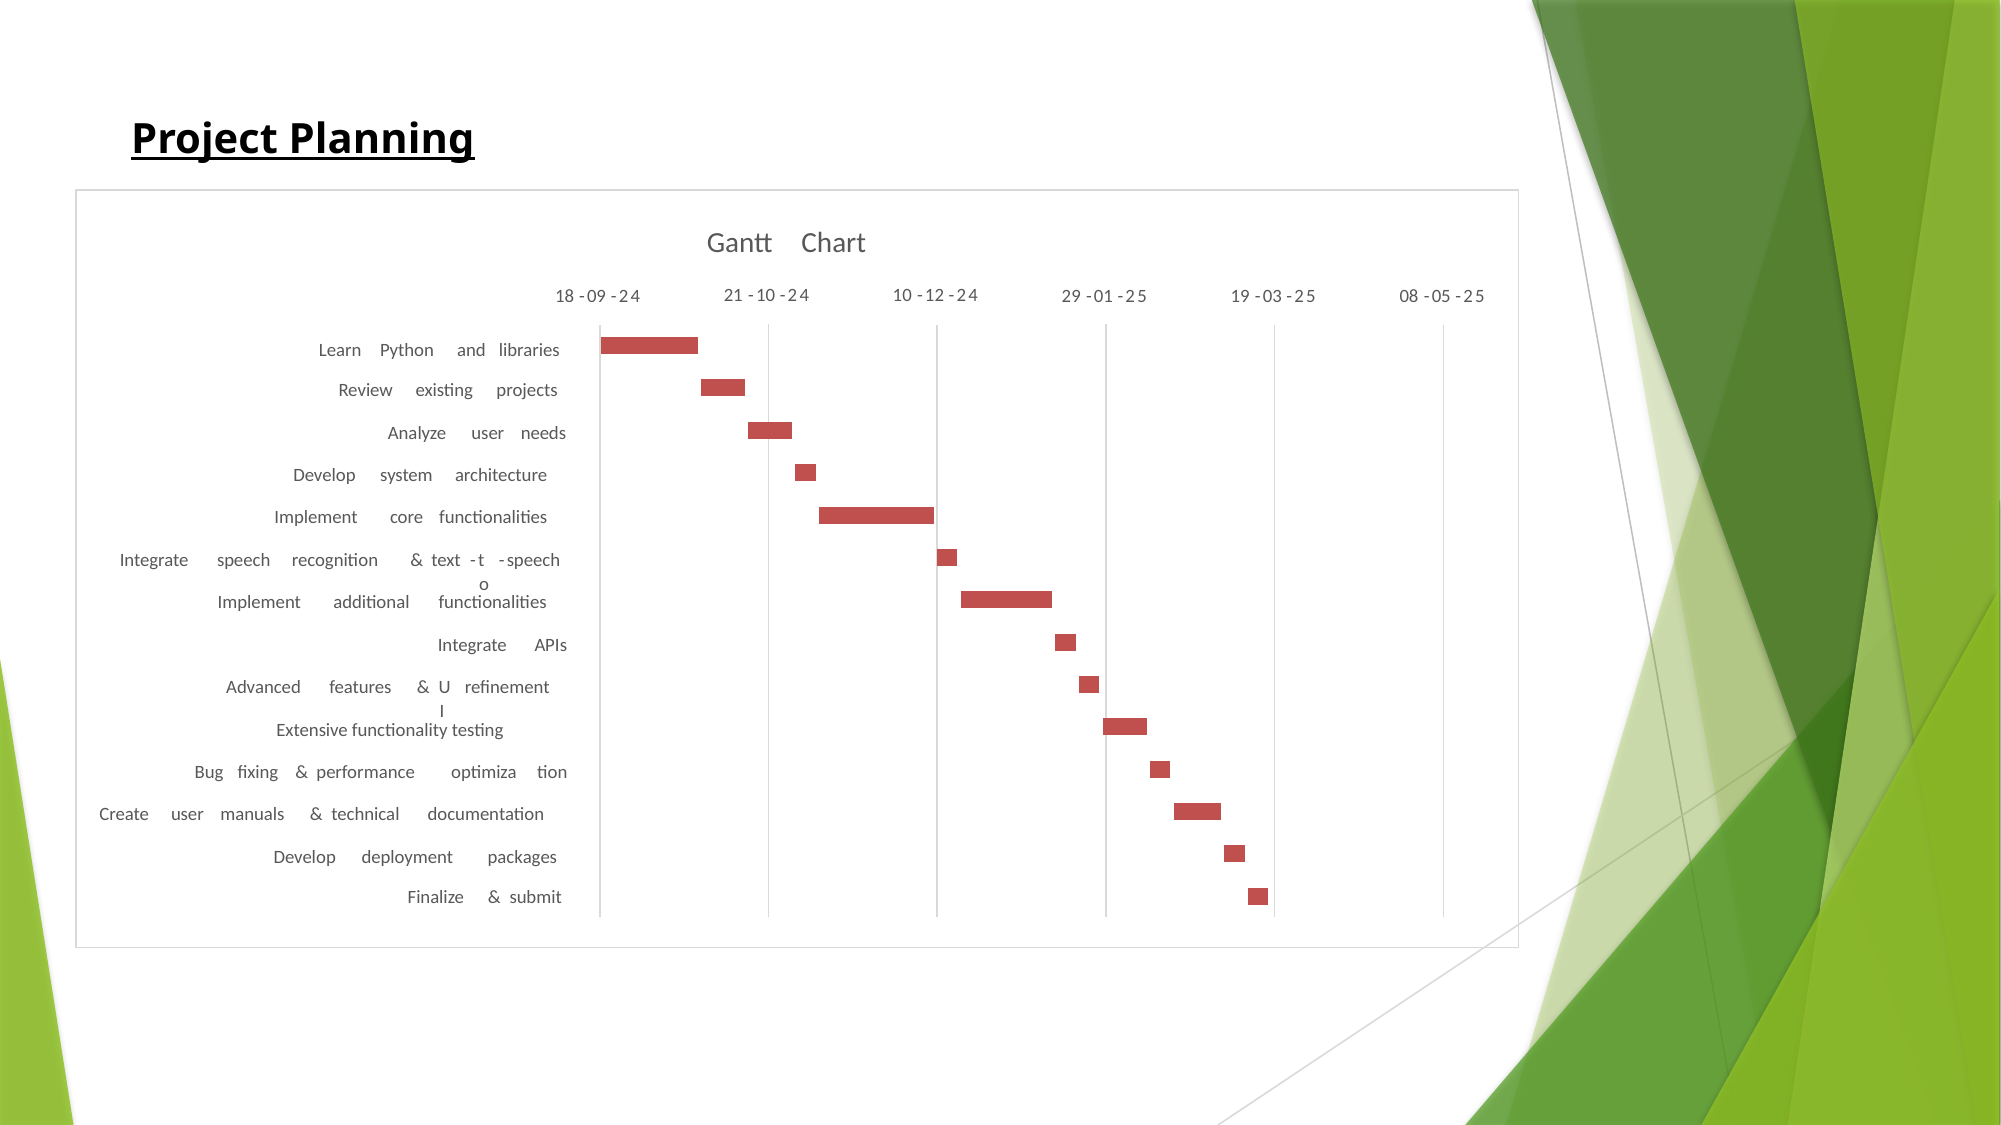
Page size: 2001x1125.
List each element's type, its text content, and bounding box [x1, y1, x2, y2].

title Project Planning [115, 104, 1300, 181]
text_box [75, 181, 1520, 966]
